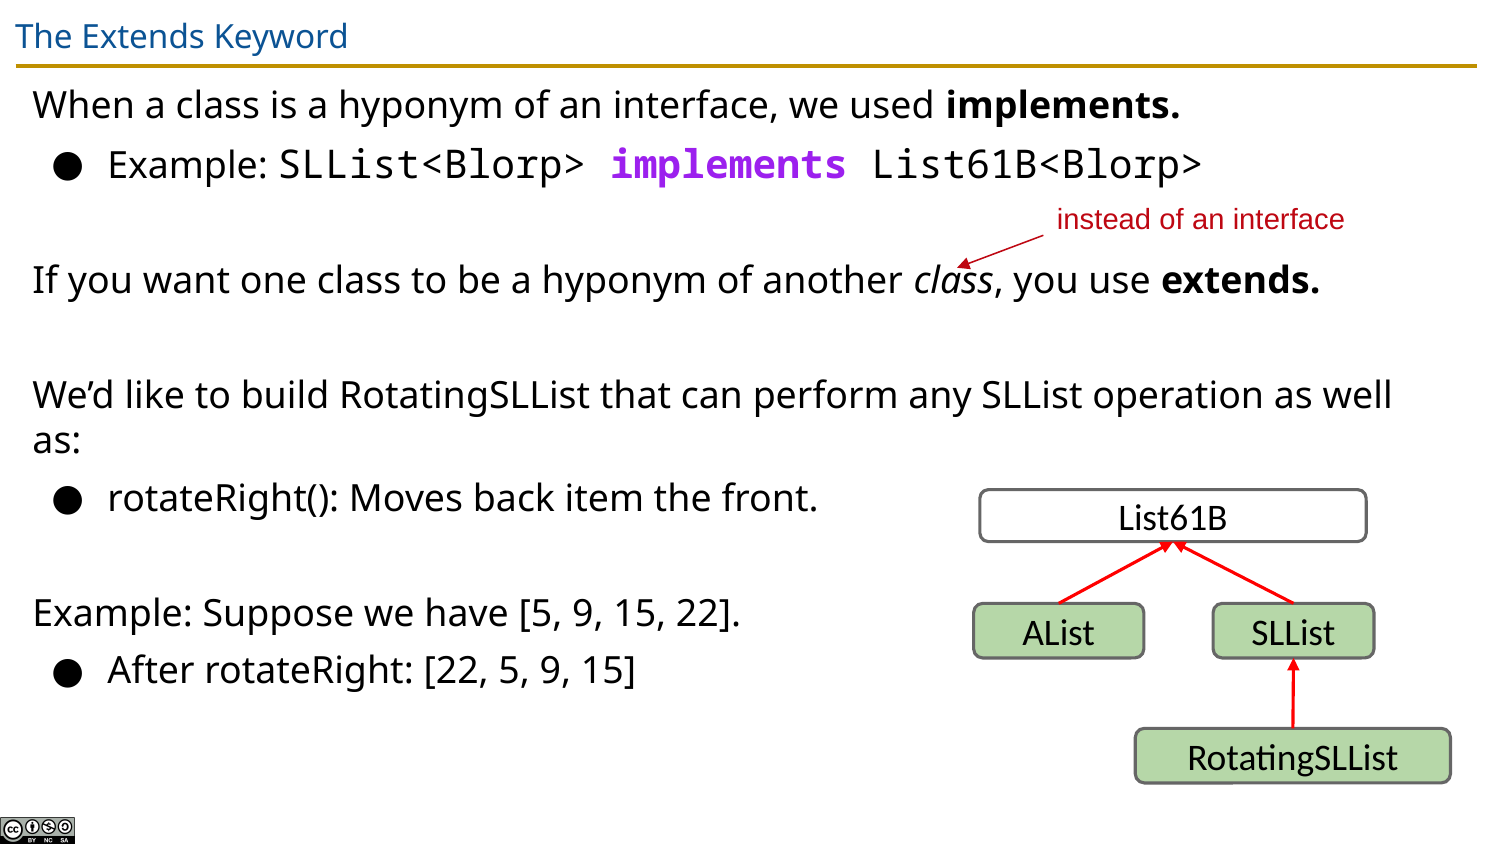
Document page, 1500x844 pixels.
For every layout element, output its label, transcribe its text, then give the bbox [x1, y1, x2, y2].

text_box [956, 235, 1044, 268]
text_box List61B [979, 489, 1367, 542]
text_box AList [973, 603, 1144, 658]
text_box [1058, 541, 1174, 604]
list When a class is a hyponym of an interface, we used implements. Example: SLList<Blorp> implements List61B<Blorp> If you want one class to be a hyponym of another class, you use extends. We’d like to build RotatingSLList that can perform any SLList operation as well as: rotateRight(): Moves back item the front. Example: Suppose we have [5, 9, 15, 22]. After rotateRight: [22, 5, 9, 15] [17, 65, 1416, 627]
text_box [1176, 541, 1294, 604]
picture [0, 817, 75, 844]
text_box instead of an interface [1041, 185, 1391, 228]
text_box SLList [1213, 603, 1375, 658]
text_box RotatingSLList [1135, 728, 1451, 783]
title The Extends Keyword [0, 0, 1398, 65]
